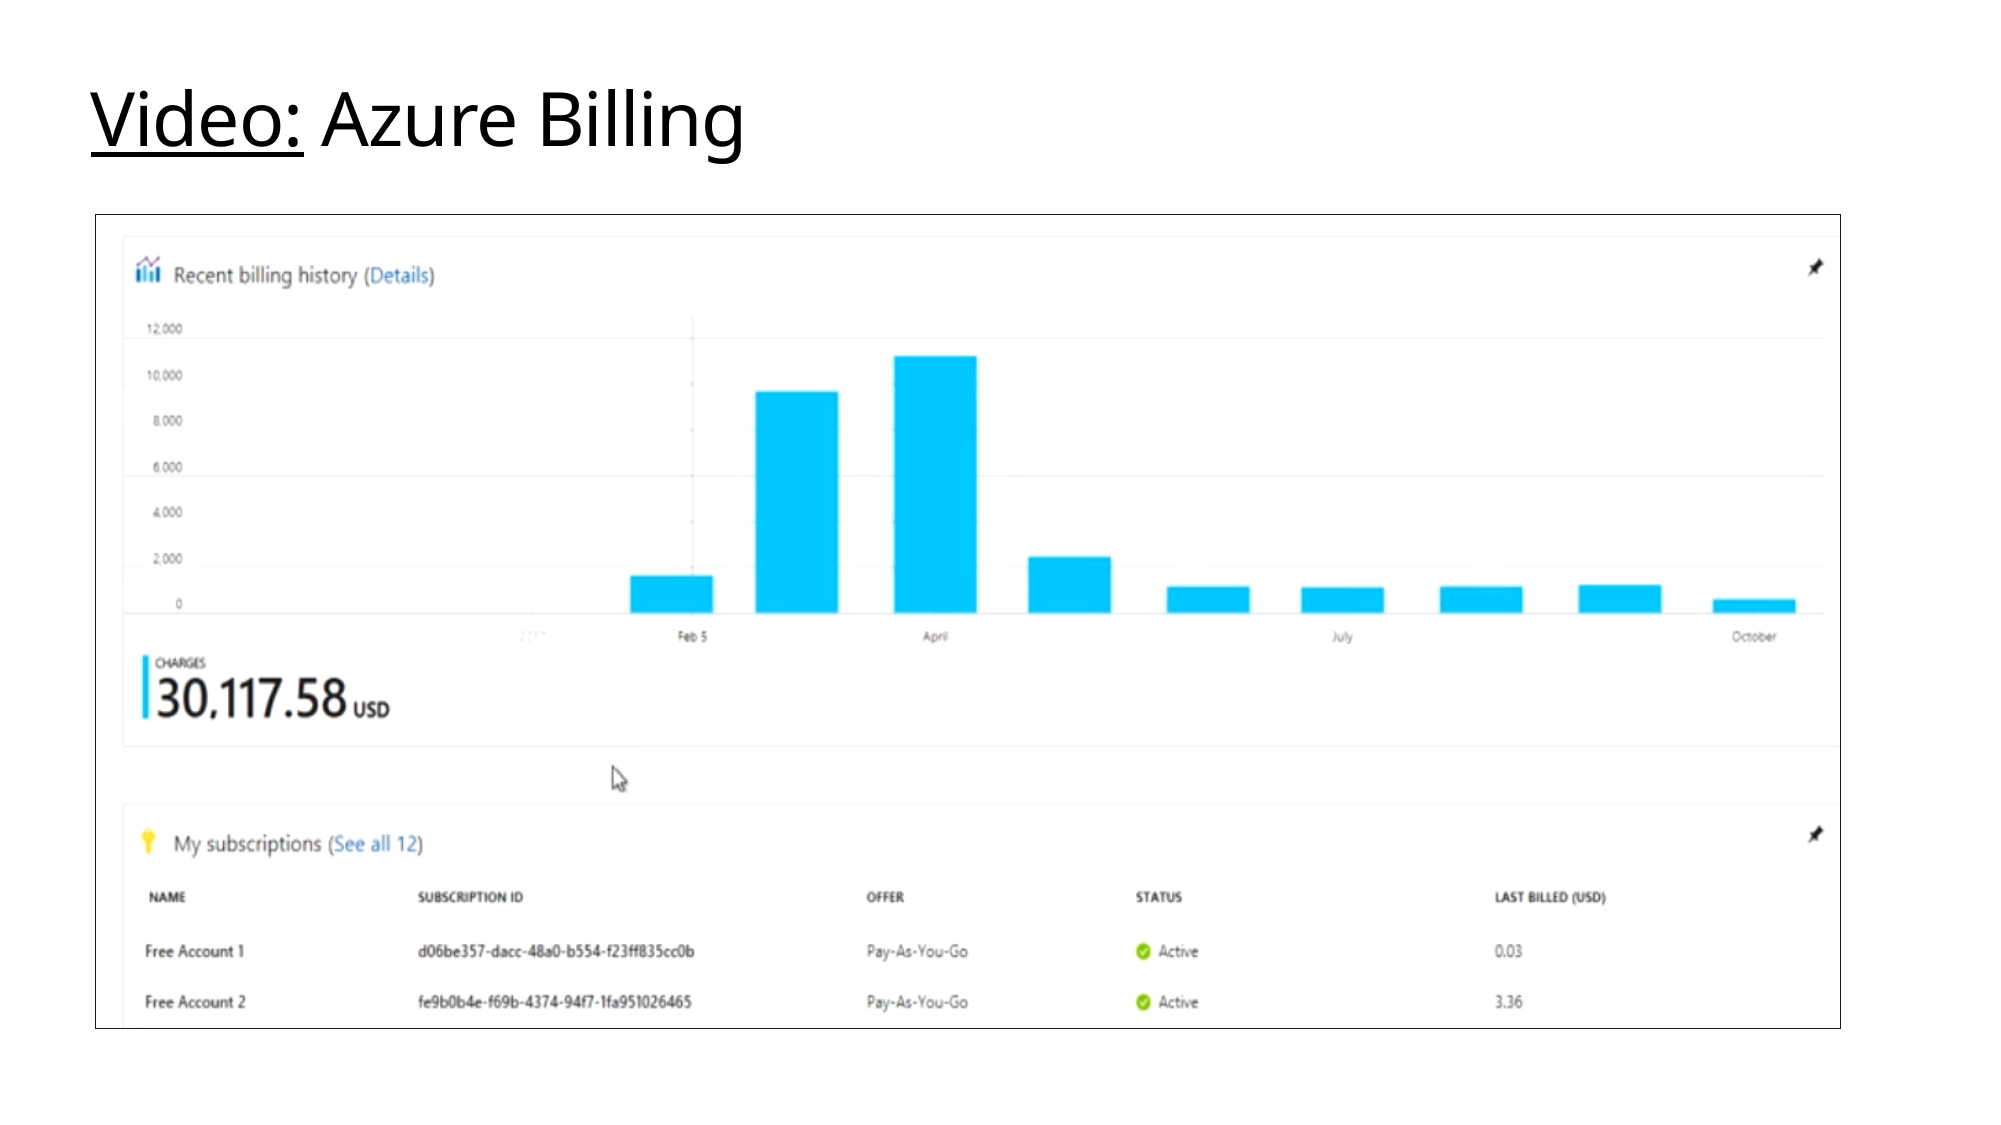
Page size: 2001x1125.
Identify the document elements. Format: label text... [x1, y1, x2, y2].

picture [95, 214, 1841, 1029]
title Video: Azure Billing [90, 71, 1899, 162]
